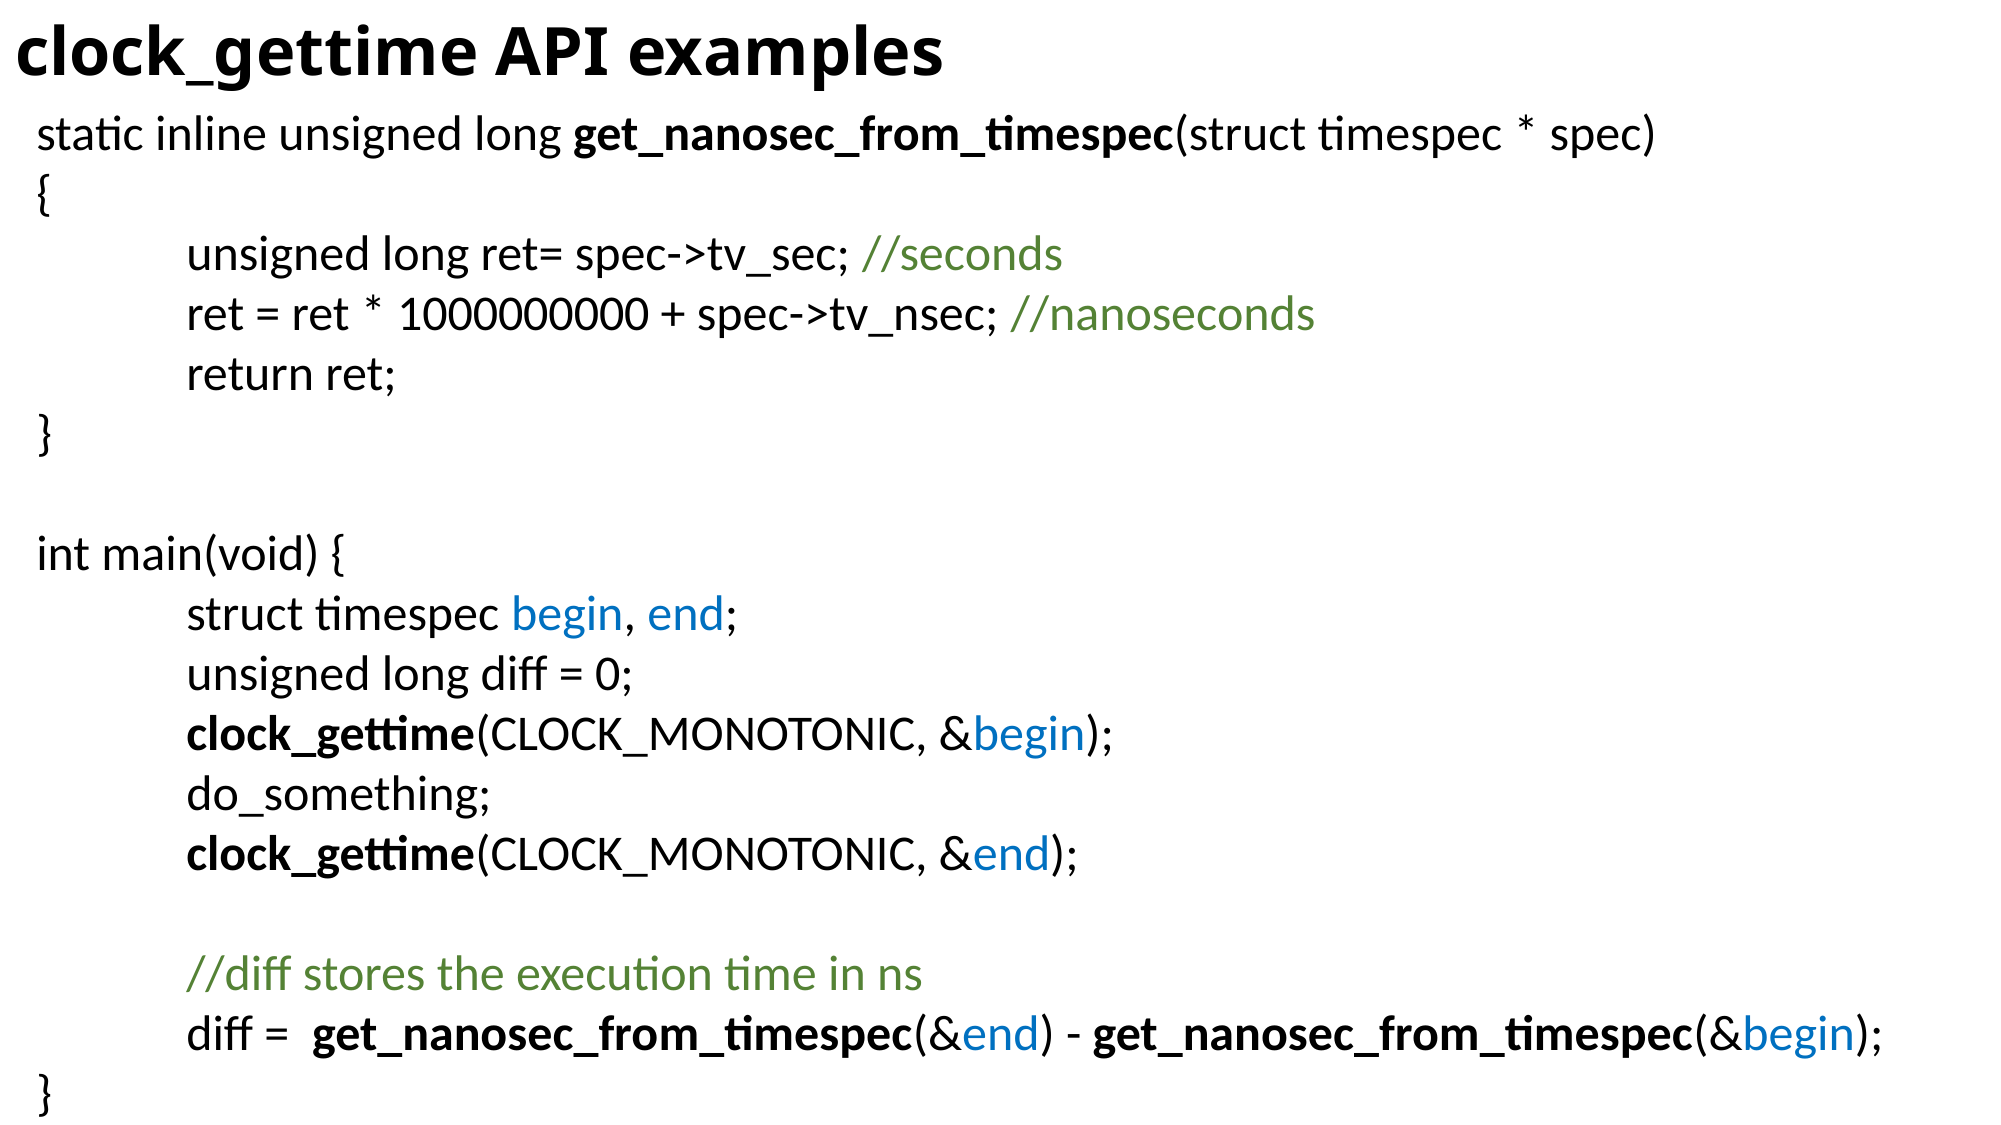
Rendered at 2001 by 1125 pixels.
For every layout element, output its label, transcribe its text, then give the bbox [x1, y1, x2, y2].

title clock_gettime API examples [0, 0, 1540, 148]
text_box static inline unsigned long get_nanosec_from_timespec(struct timespec * spec) { unsigned long ret= spec->tv_sec; //seconds ret = ret * 1000000000 + spec->tv_nsec; //nanoseconds return ret; } int main(void) { struct timespec begin, end; unsigned long diff = 0; clock_gettime(CLOCK_MONOTONIC, &begin); do_something; clock_gettime(CLOCK_MONOTONIC, &end); //diff stores the execution time in ns diff = get_nanosec_from_timespec(&end) - get_nanosec_from_timespec(&begin); } [21, 92, 1951, 1125]
